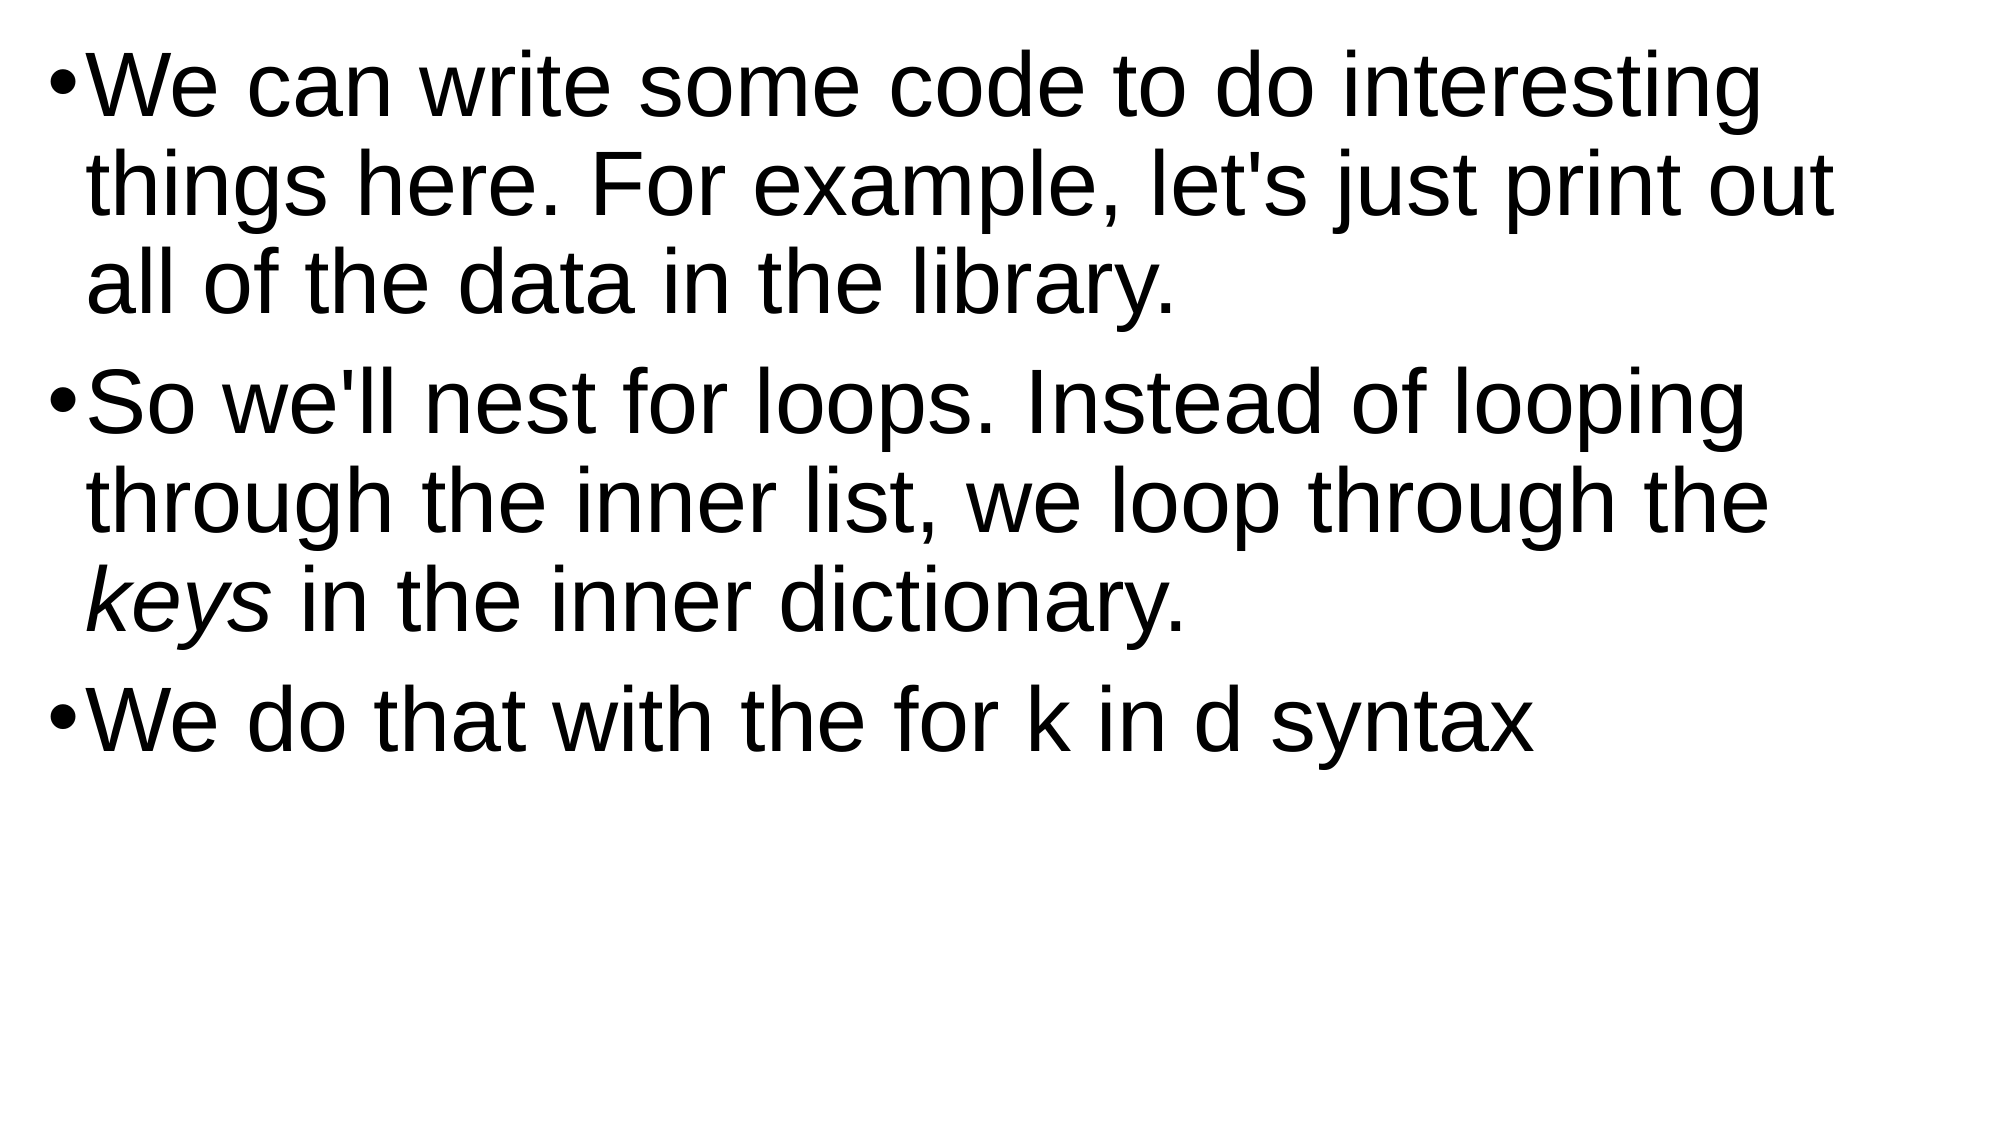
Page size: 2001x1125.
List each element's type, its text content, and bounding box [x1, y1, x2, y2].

list We can write some code to do interesting things here. For example, let's just print out all of the data in the library. So we'll nest for loops. Instead of looping through the inner list, we loop through the keys in the inner dictionary. We do that with the for k in d syntax [32, 29, 1967, 1091]
